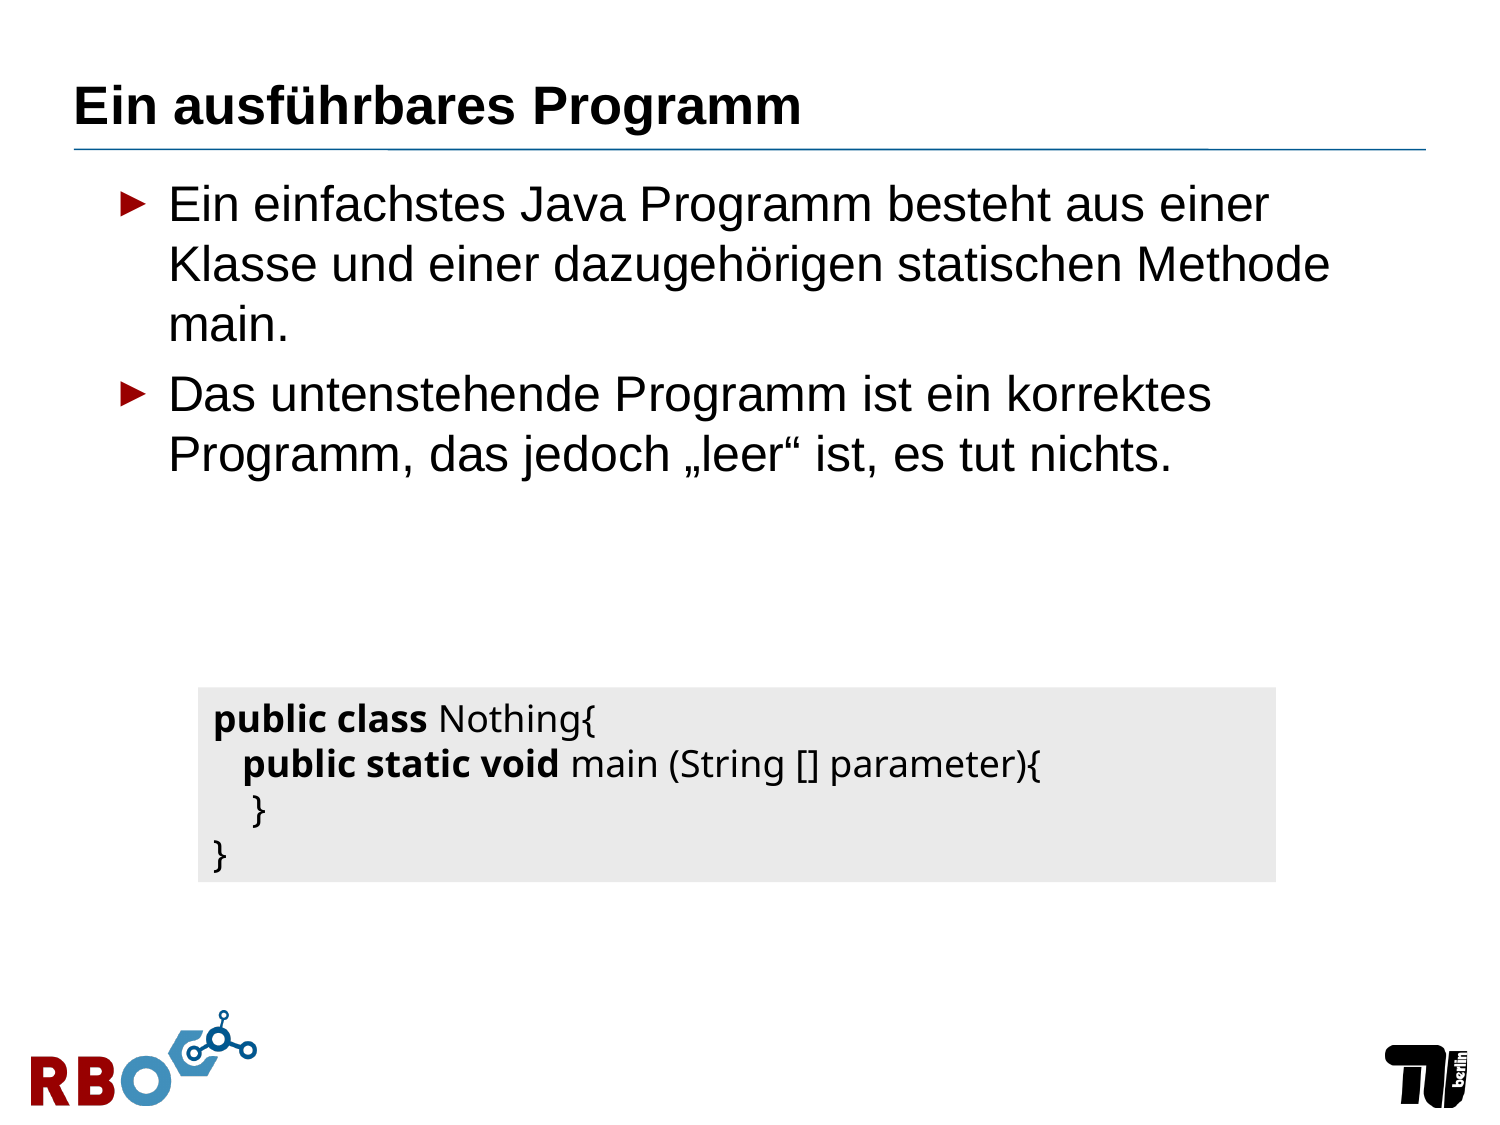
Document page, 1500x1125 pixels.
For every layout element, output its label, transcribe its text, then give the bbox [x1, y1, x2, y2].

text_box public class Nothing{ public static void main (String [] parameter){ } } [198, 687, 1276, 883]
picture [31, 1010, 257, 1106]
list Ein einfachstes Java Programm besteht aus einer Klasse und einer dazugehörigen statischen Methode main. Das untenstehende Programm ist ein korrektes Programm, das jedoch „leer“ ist, es tut nichts. [73, 173, 1425, 1045]
title Ein ausführbares Programm [73, 70, 1425, 173]
picture [1377, 1045, 1468, 1108]
